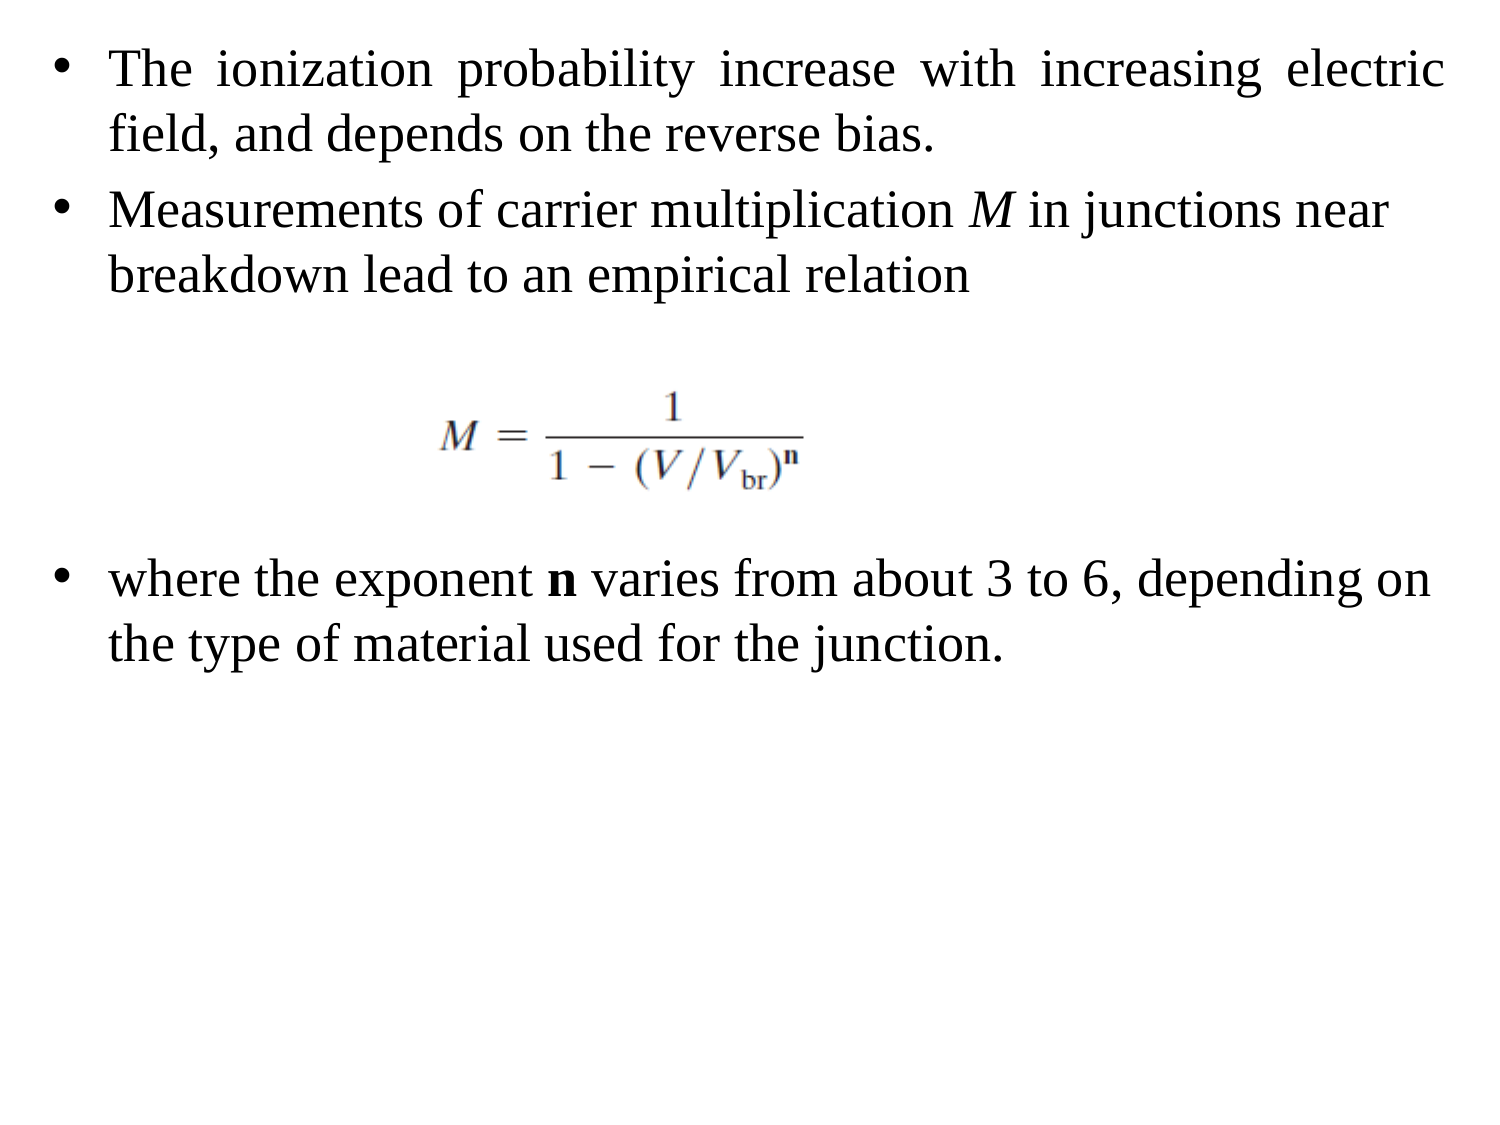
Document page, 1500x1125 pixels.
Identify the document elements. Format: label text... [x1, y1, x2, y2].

list The ionization probability increase with increasing electric field, and depends on the reverse bias. Measurements of carrier multiplication M in junctions near breakdown lead to an empirical relation where the exponent n varies from about 3 to 6, depending on the type of material used for the junction. [37, 24, 1463, 1100]
picture [413, 339, 952, 526]
